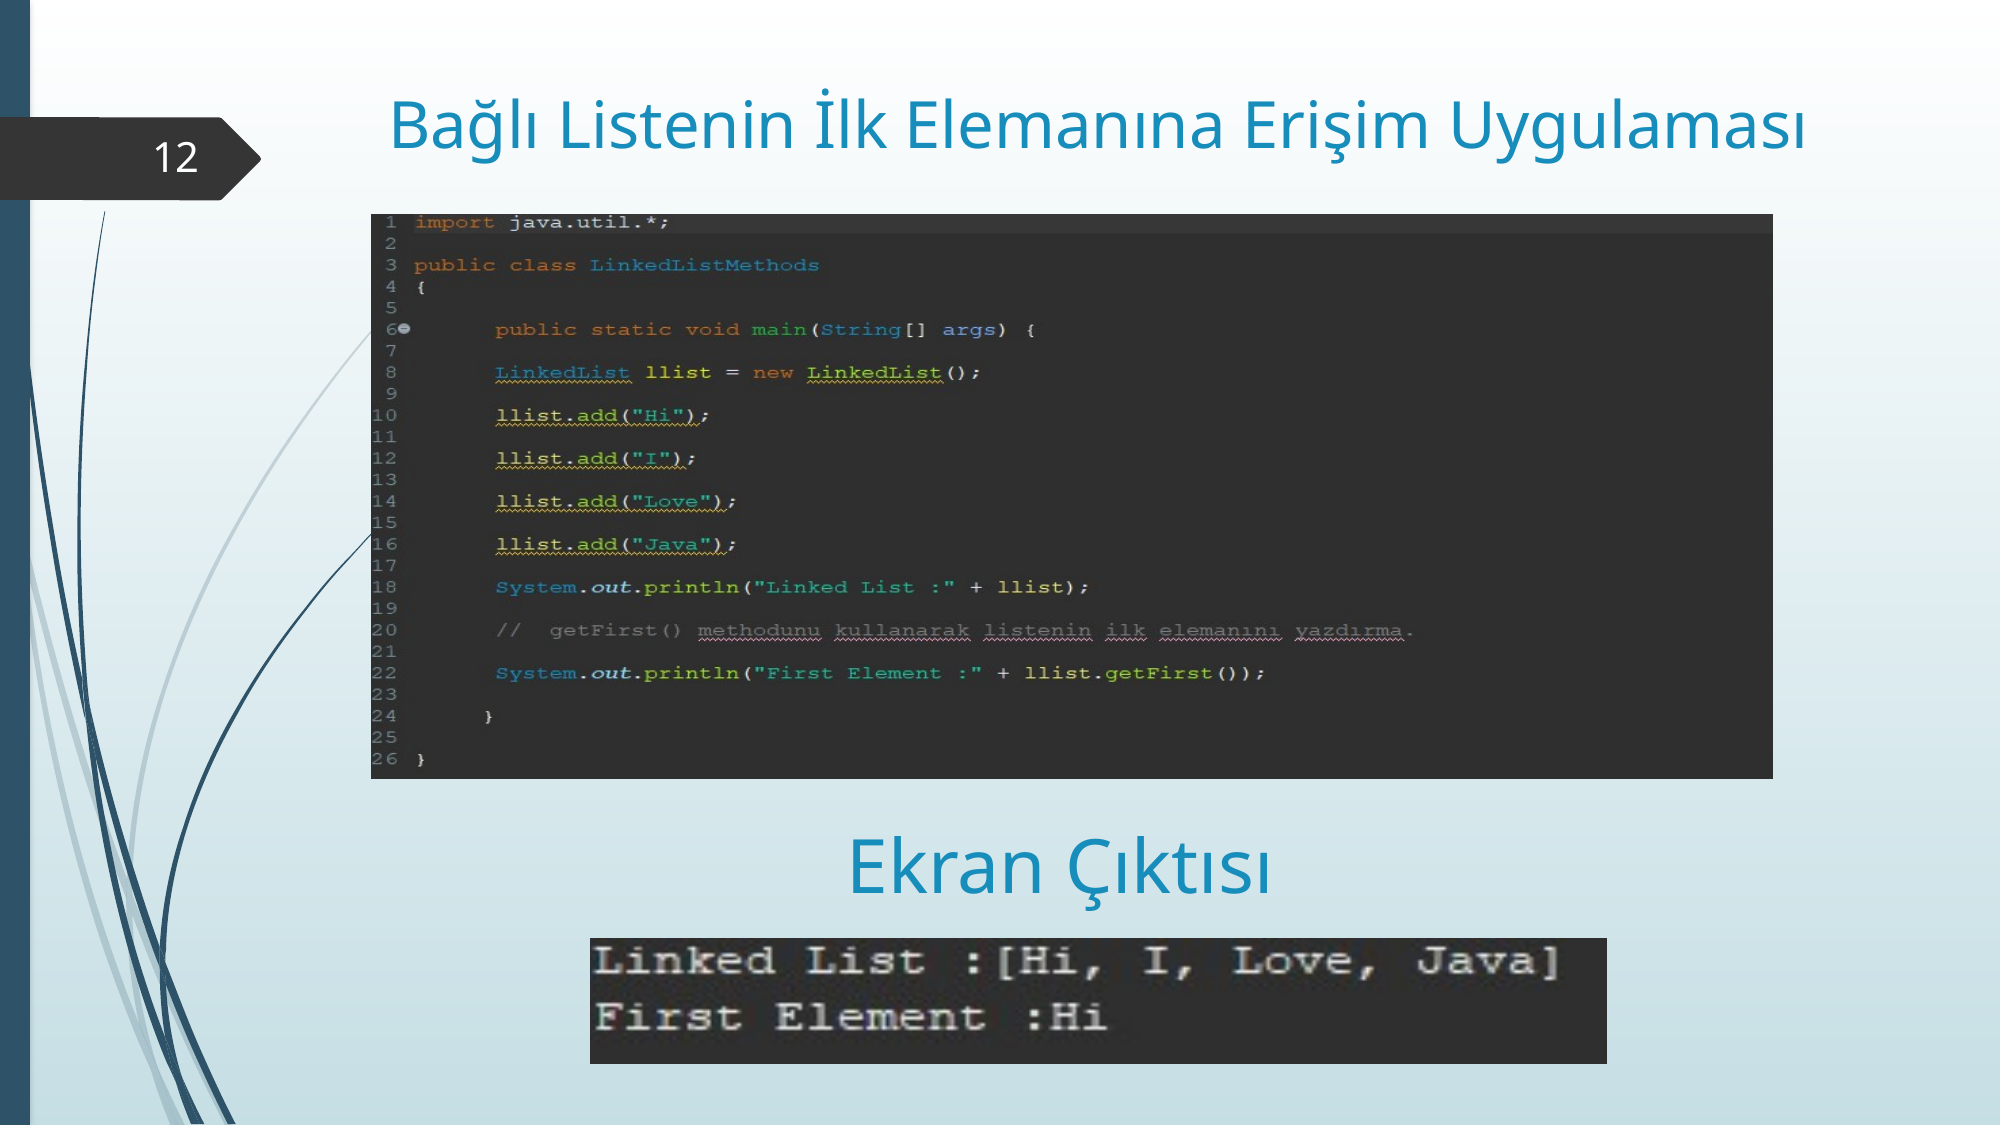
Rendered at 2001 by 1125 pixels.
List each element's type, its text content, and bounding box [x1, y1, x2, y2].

picture [370, 214, 1773, 779]
text_box Ekran Çıktısı [298, 811, 1822, 918]
title Bağlı Listenin İlk Elemanına Erişim Uygulaması [337, 76, 1861, 229]
picture [590, 938, 1607, 1064]
slide_number 12 [87, 129, 216, 190]
